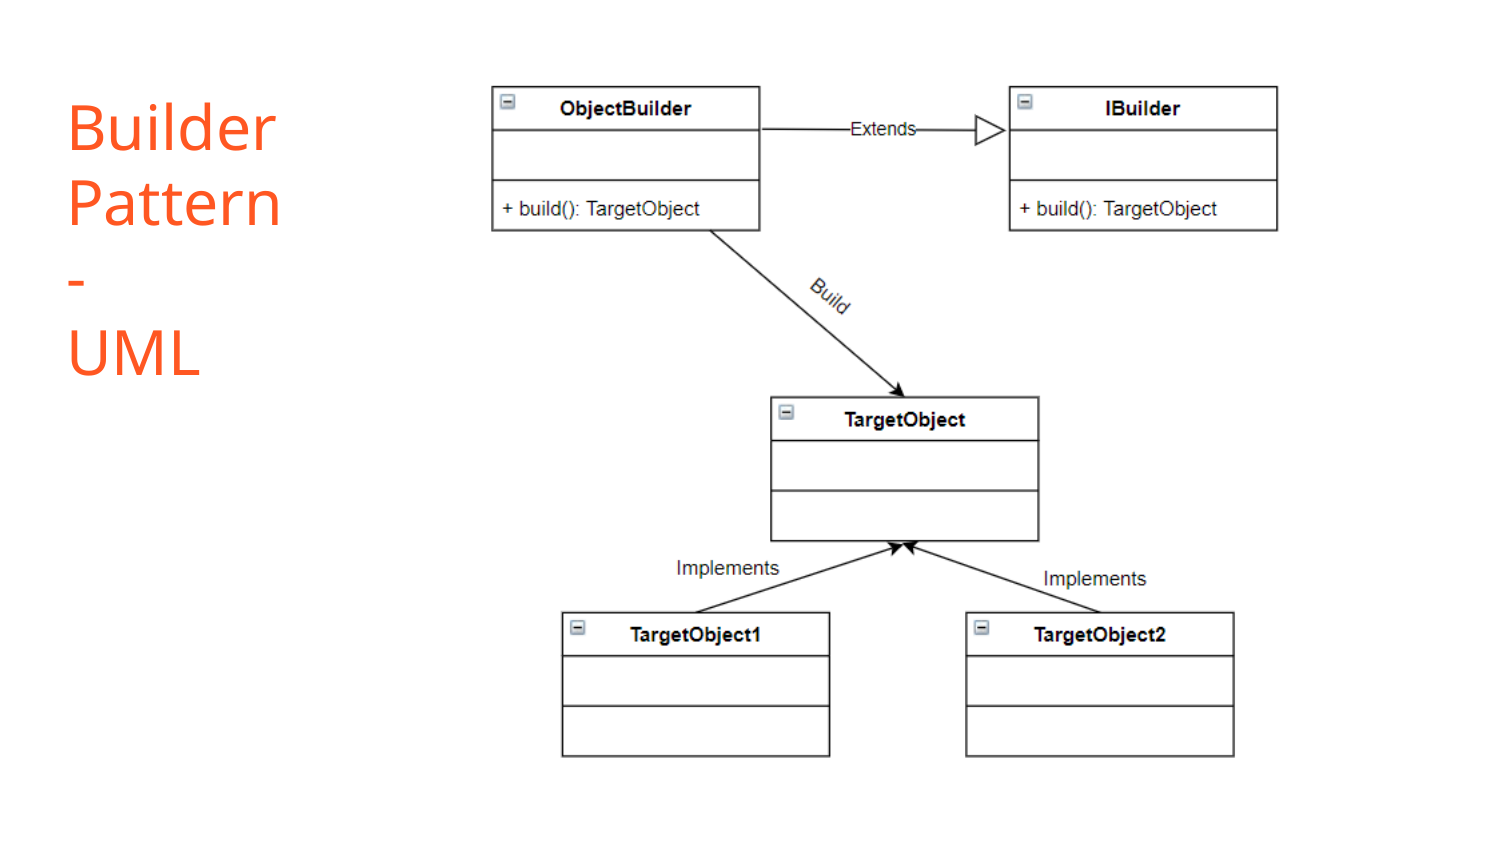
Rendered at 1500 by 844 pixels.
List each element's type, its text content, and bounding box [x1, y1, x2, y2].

picture [426, 18, 1483, 826]
title Builder Pattern - UML [51, 72, 386, 440]
